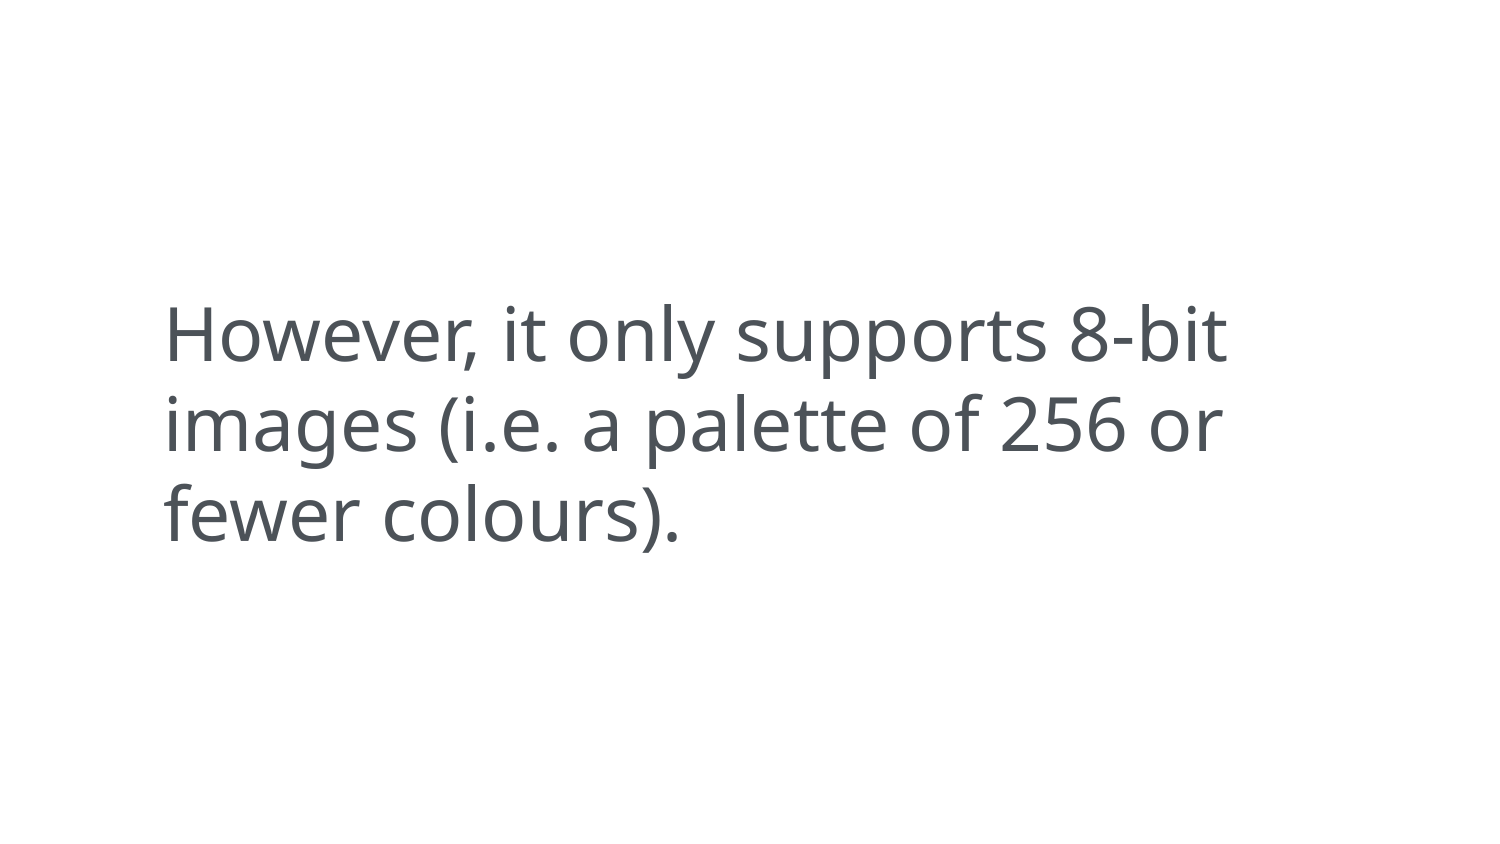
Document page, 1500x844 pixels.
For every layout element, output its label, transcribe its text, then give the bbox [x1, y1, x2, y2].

text_box However, it only supports 8-bit images (i.e. a palette of 256 or fewer colours). [148, 190, 1352, 654]
